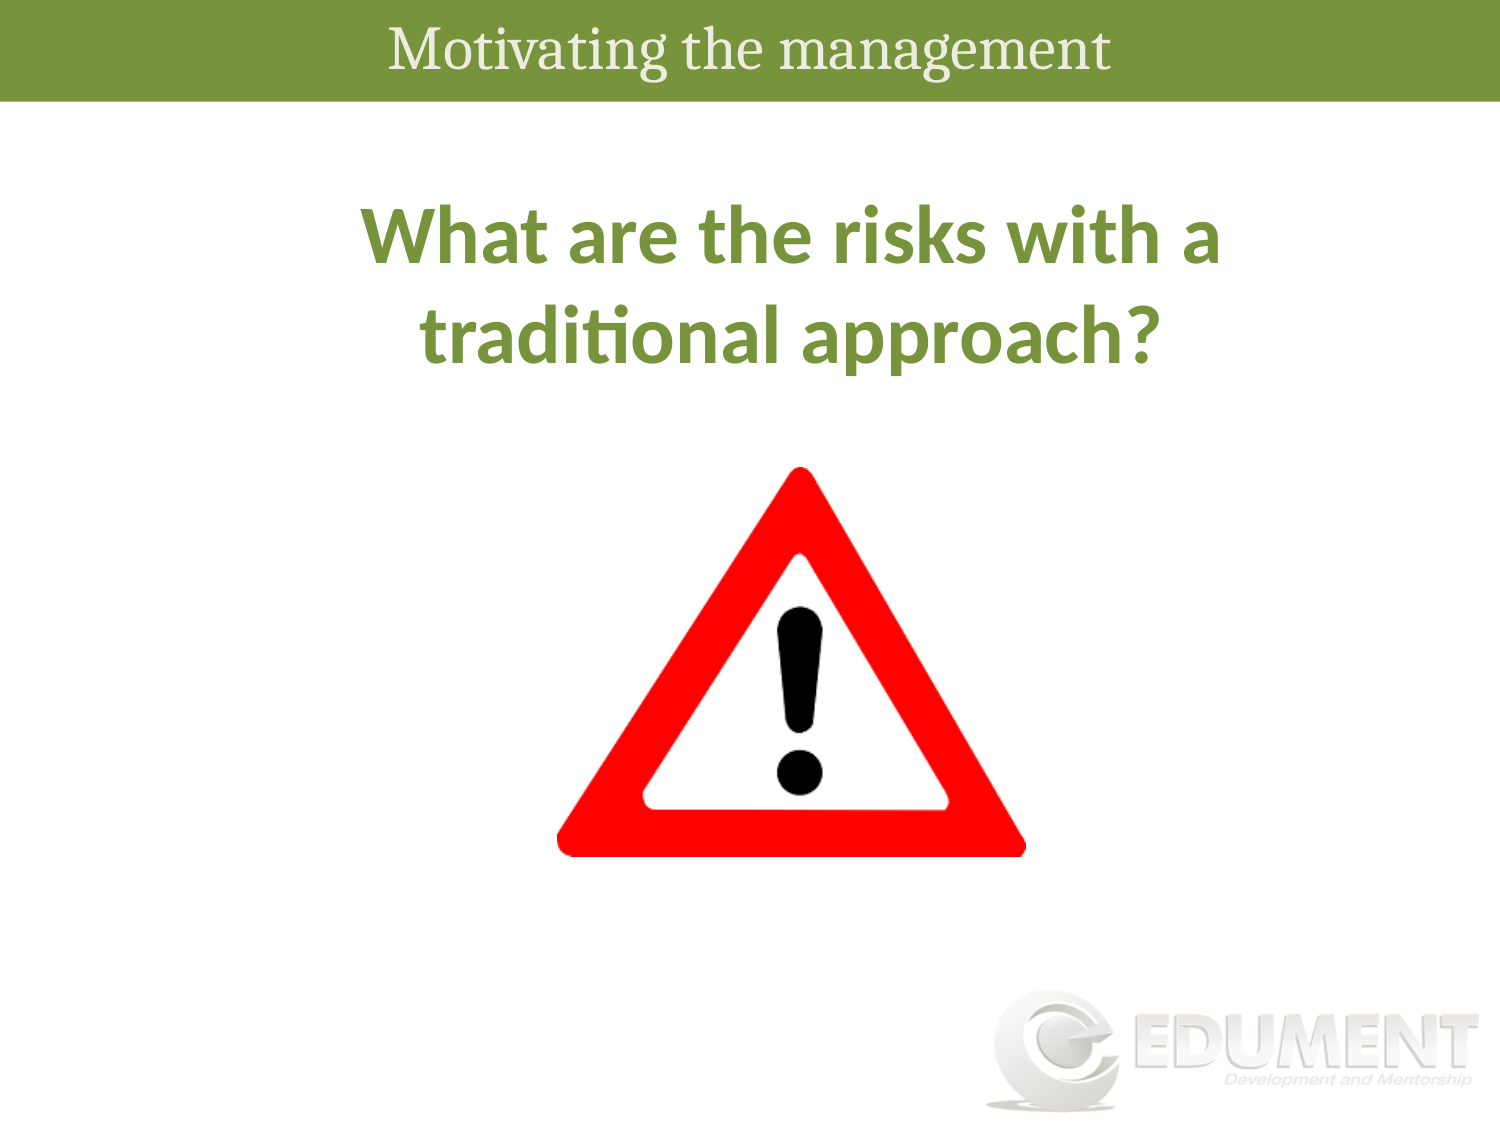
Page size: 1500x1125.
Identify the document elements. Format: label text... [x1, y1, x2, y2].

text_box What are the risks with a traditional approach? [218, 172, 1365, 953]
text_box Motivating the management [0, 0, 1500, 102]
picture [556, 467, 1026, 858]
